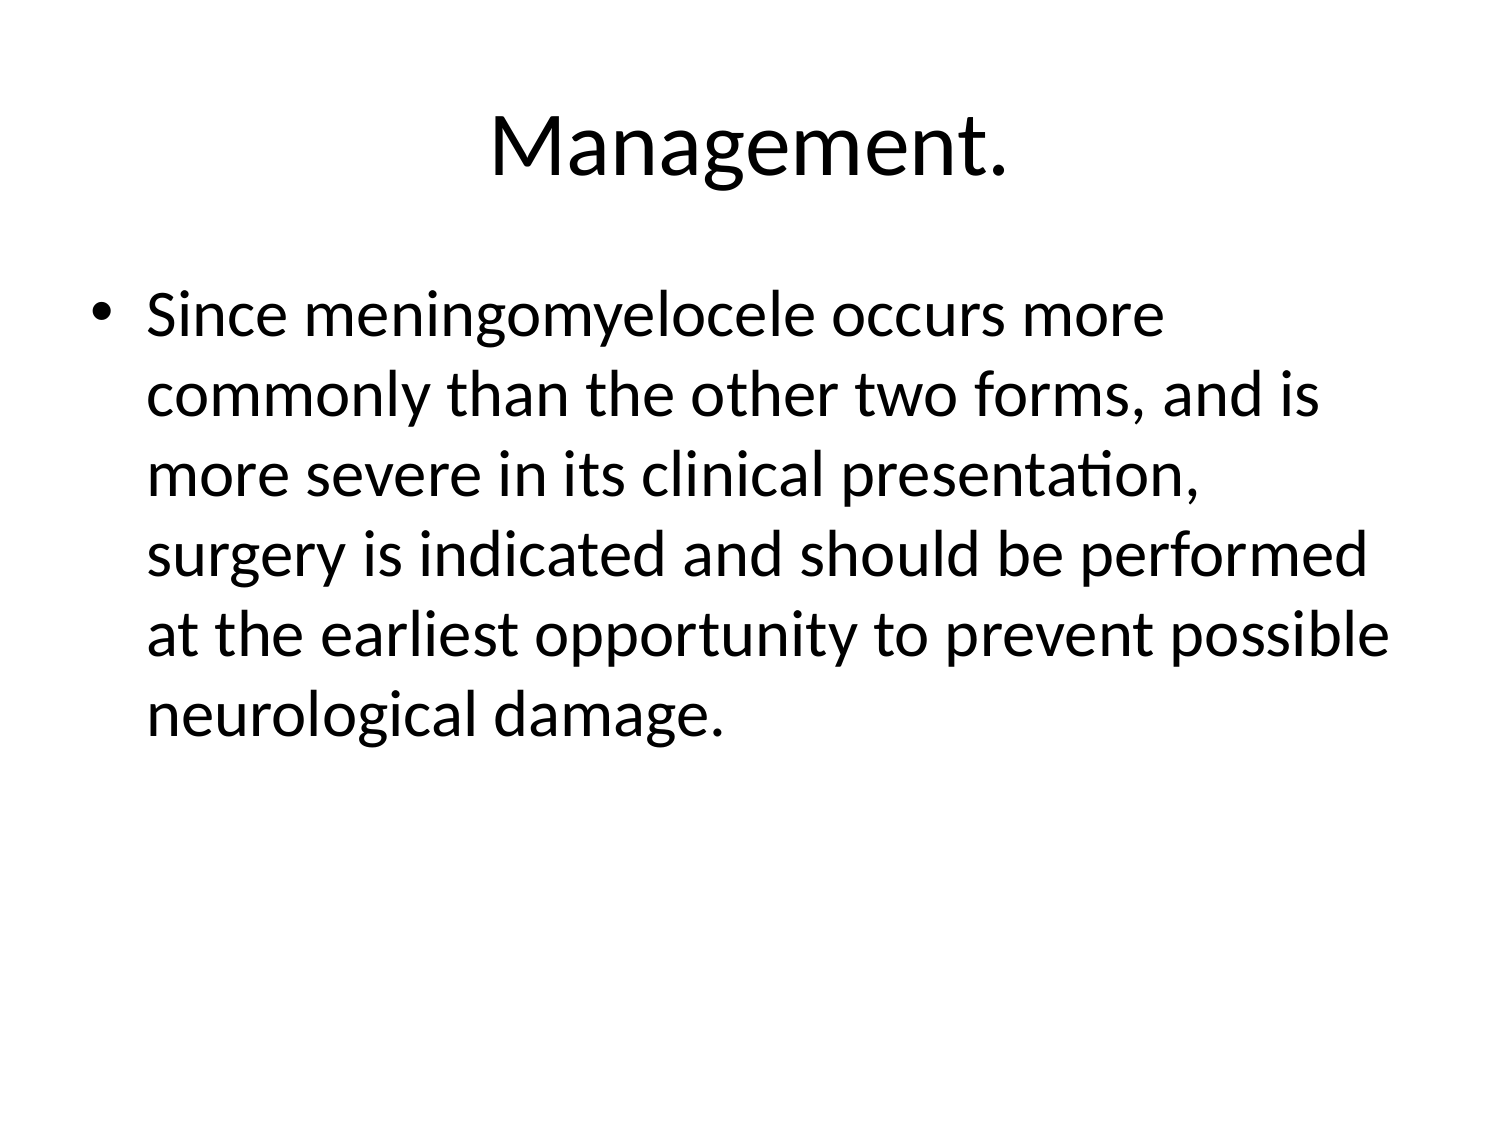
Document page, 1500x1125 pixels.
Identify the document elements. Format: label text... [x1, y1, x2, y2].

list Since meningomyelocele occurs more commonly than the other two forms, and is more severe in its clinical presentation, surgery is indicated and should be performed at the earliest opportunity to prevent possible neurological damage. [75, 262, 1425, 1005]
title Management. [75, 45, 1425, 233]
